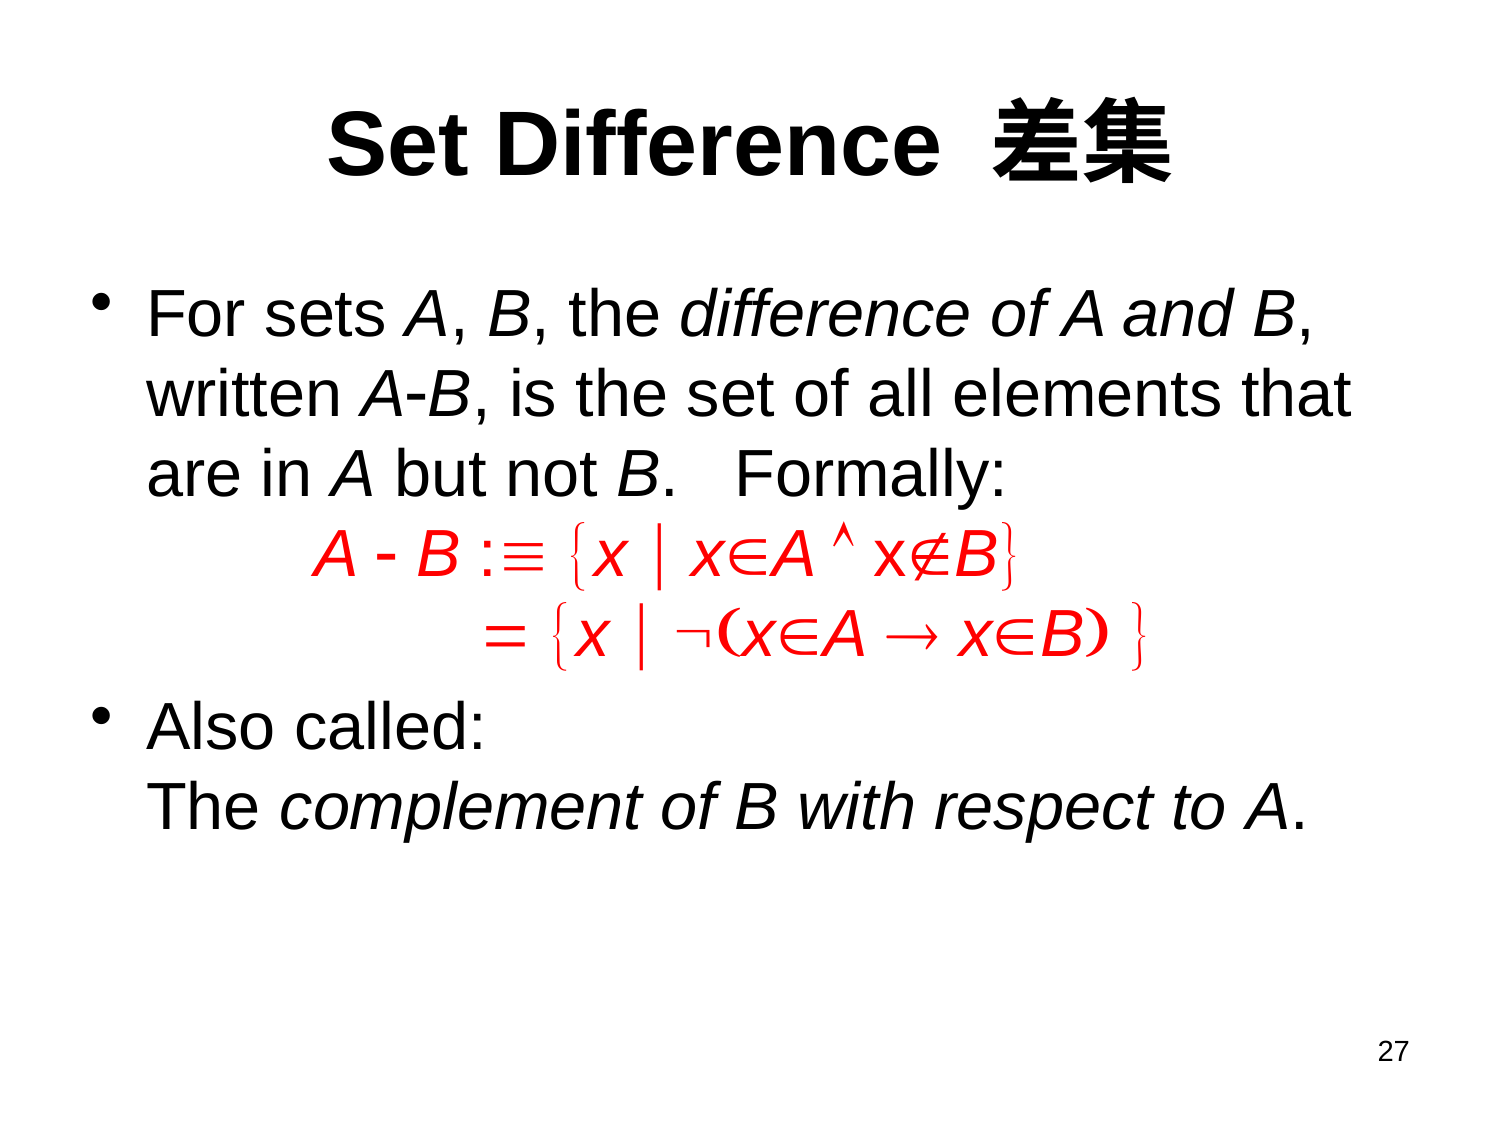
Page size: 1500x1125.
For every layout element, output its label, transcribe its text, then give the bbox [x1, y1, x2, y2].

slide_number 27 [1074, 1024, 1425, 1103]
list For sets A, B, the difference of A and B, written AB, is the set of all elements that are in A but not B. Formally: A  B : x  xA  xB  x  xA  xB  Also called: The complement of B with respect to A. [75, 262, 1425, 1005]
title Set Difference 差集 [75, 45, 1425, 233]
